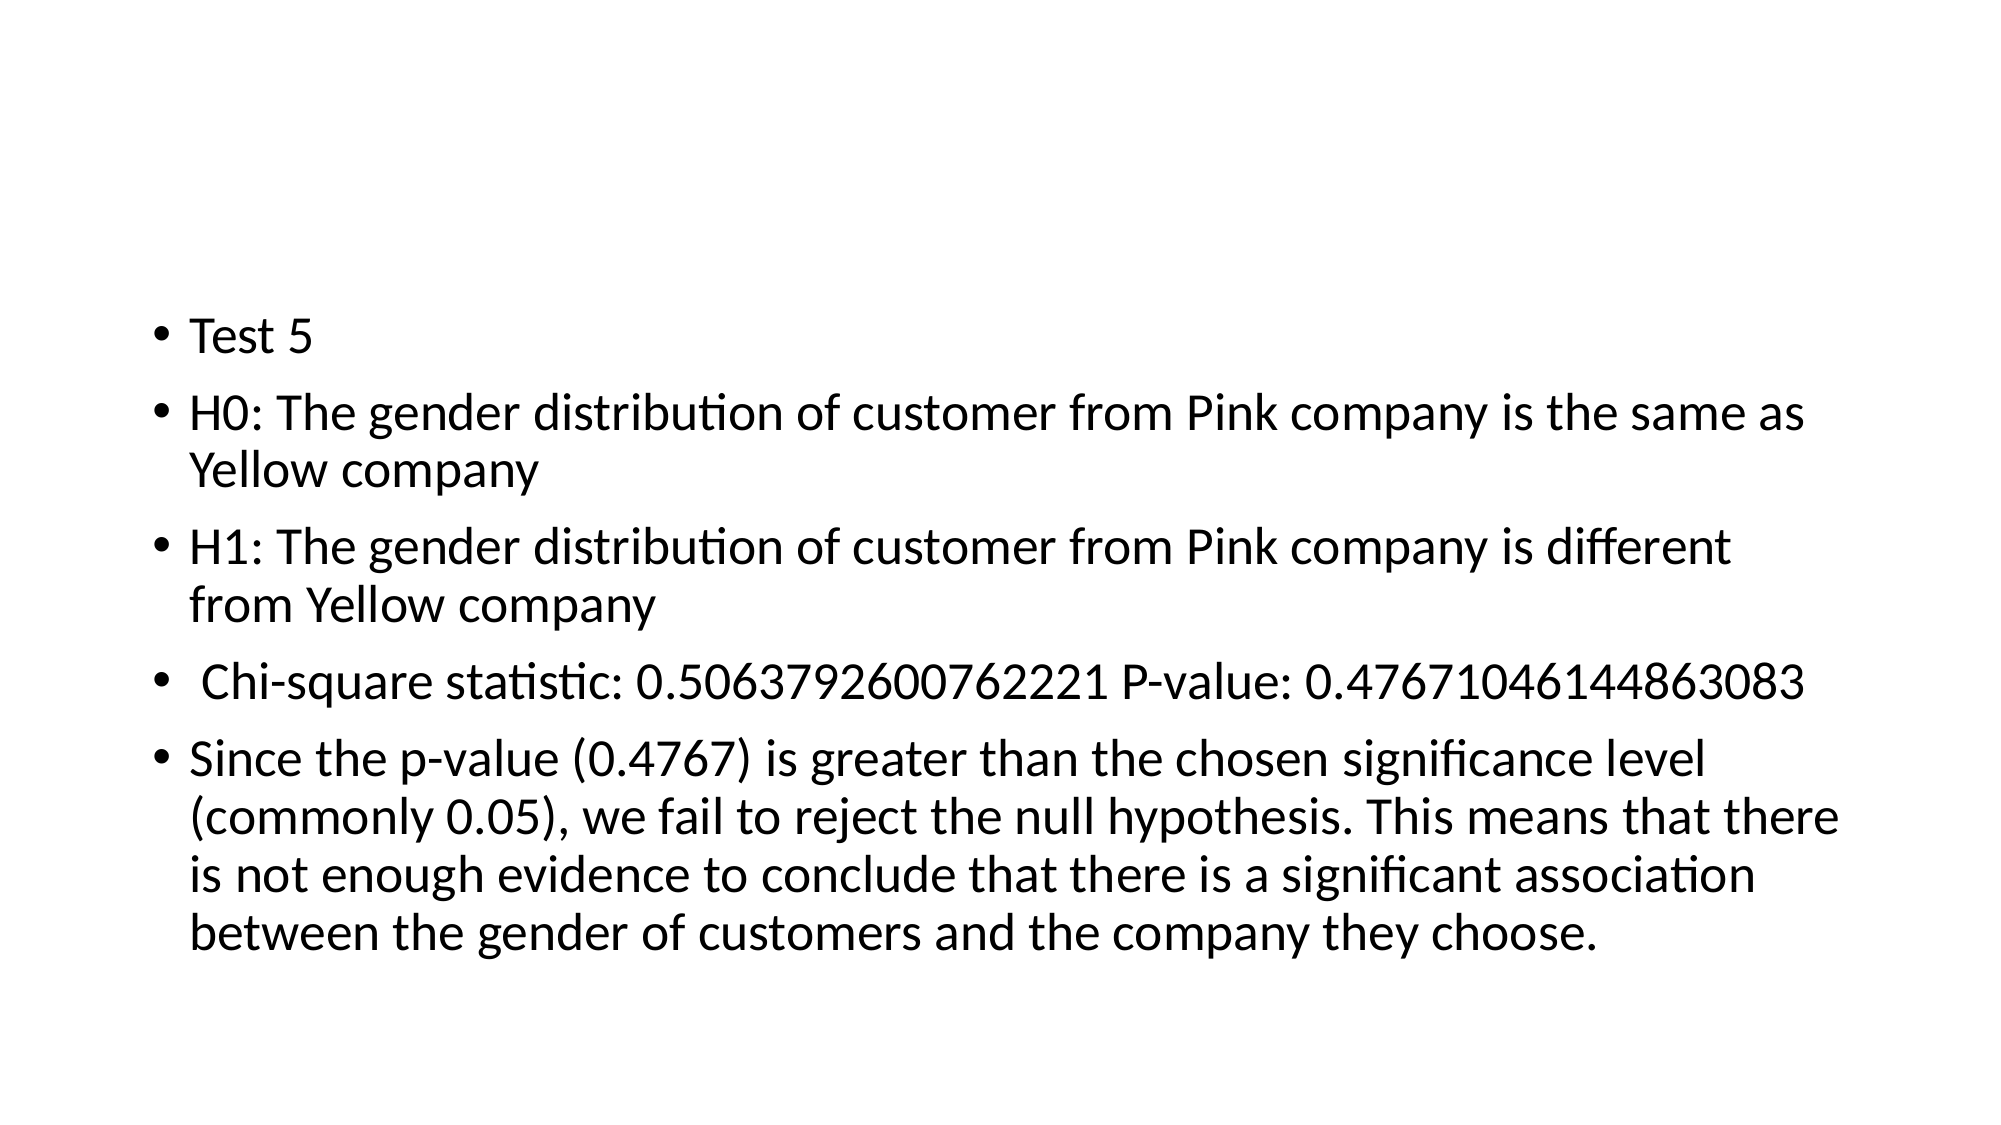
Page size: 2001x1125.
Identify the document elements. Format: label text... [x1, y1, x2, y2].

list Test 5 H0: The gender distribution of customer from Pink company is the same as Yellow company H1: The gender distribution of customer from Pink company is different from Yellow company Chi-square statistic: 0.5063792600762221 P-value: 0.47671046144863083 Since the p-value (0.4767) is greater than the chosen significance level (commonly 0.05), we fail to reject the null hypothesis. This means that there is not enough evidence to conclude that there is a significant association between the gender of customers and the company they choose. [137, 299, 1863, 1014]
